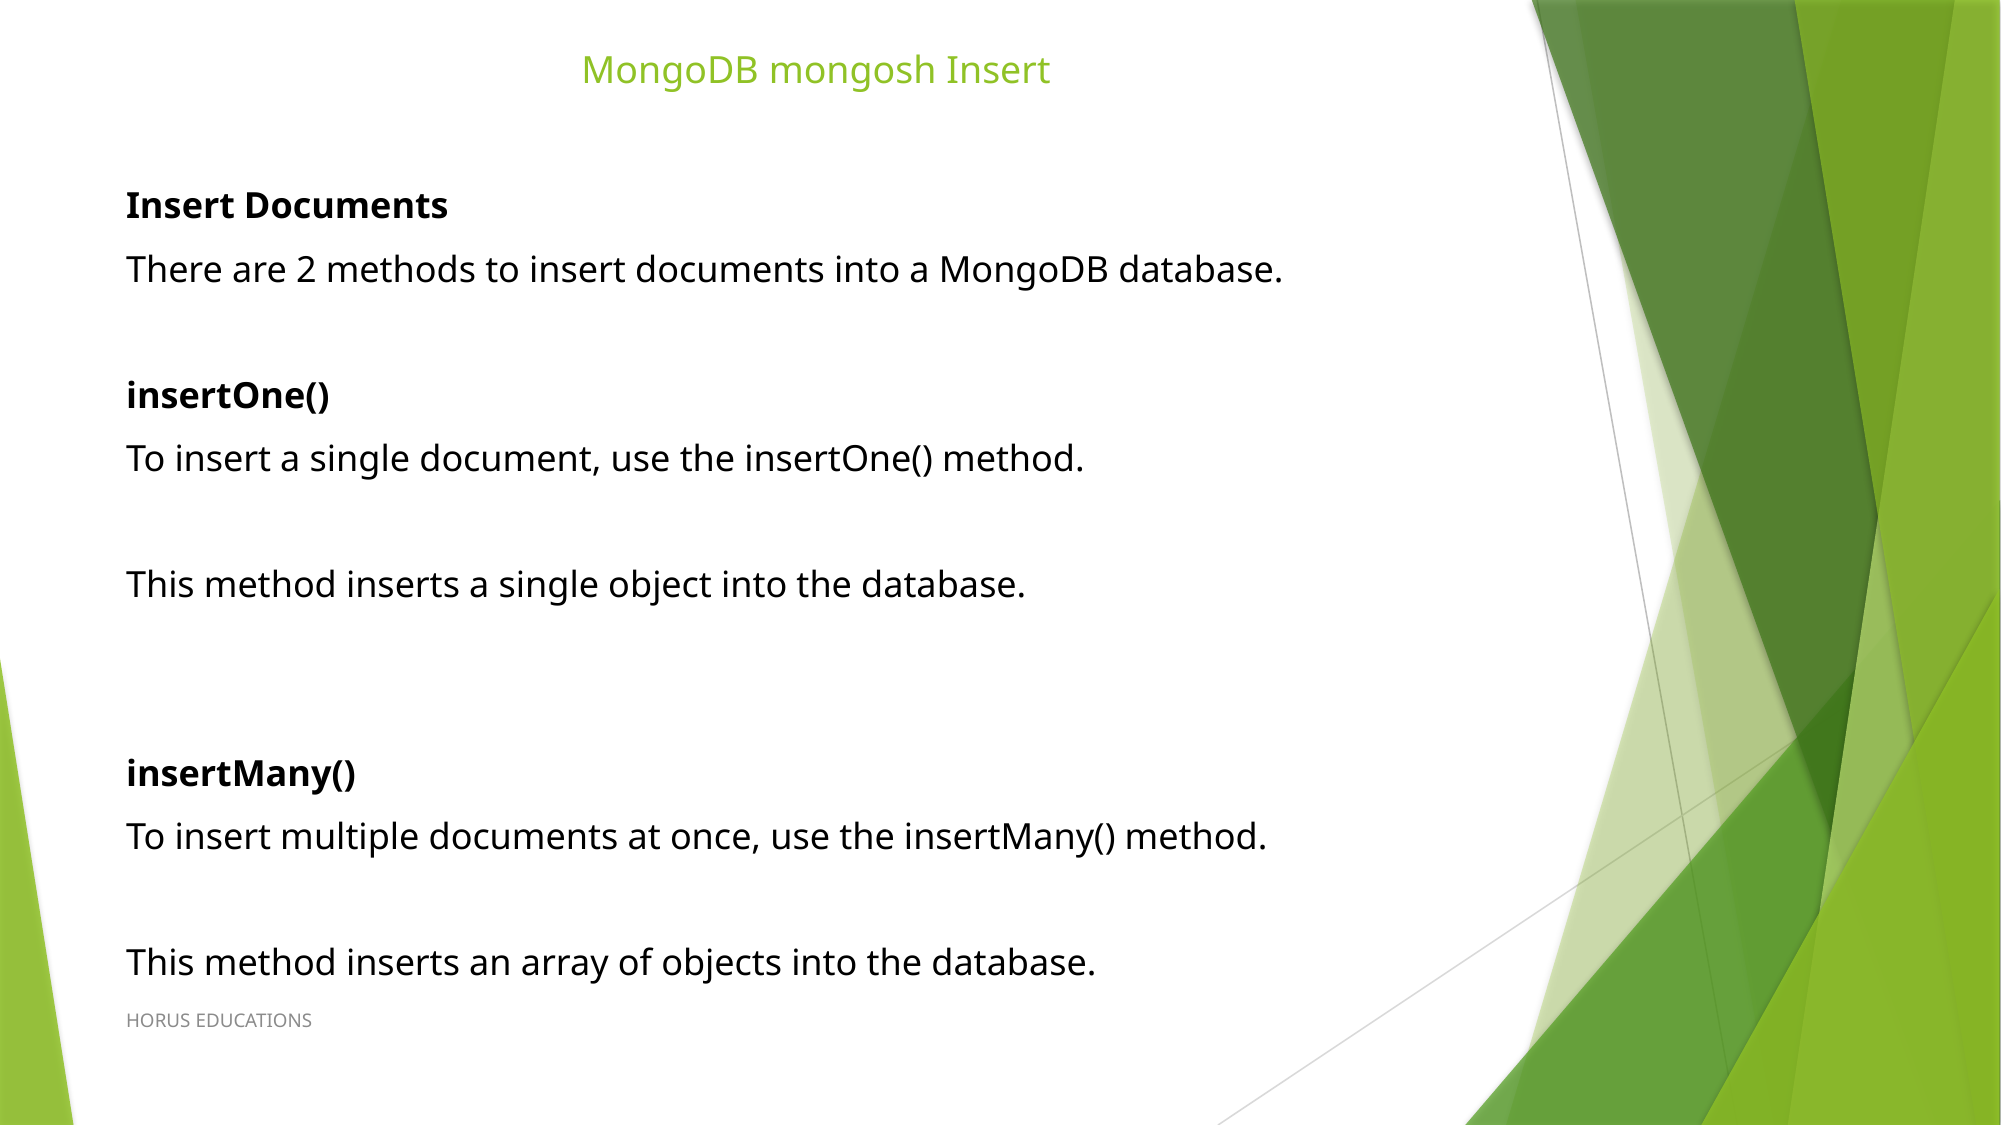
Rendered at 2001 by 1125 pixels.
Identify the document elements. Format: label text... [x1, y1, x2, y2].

footer HORUS EDUCATIONS [111, 991, 1145, 1051]
title MongoDB mongosh Insert [111, 38, 1522, 145]
list Insert Documents There are 2 methods to insert documents into a MongoDB database. insertOne() To insert a single document, use the insertOne() method. This method inserts a single object into the database. insertMany() To insert multiple documents at once, use the insertMany() method. This method inserts an array of objects into the database. [111, 175, 1522, 992]
